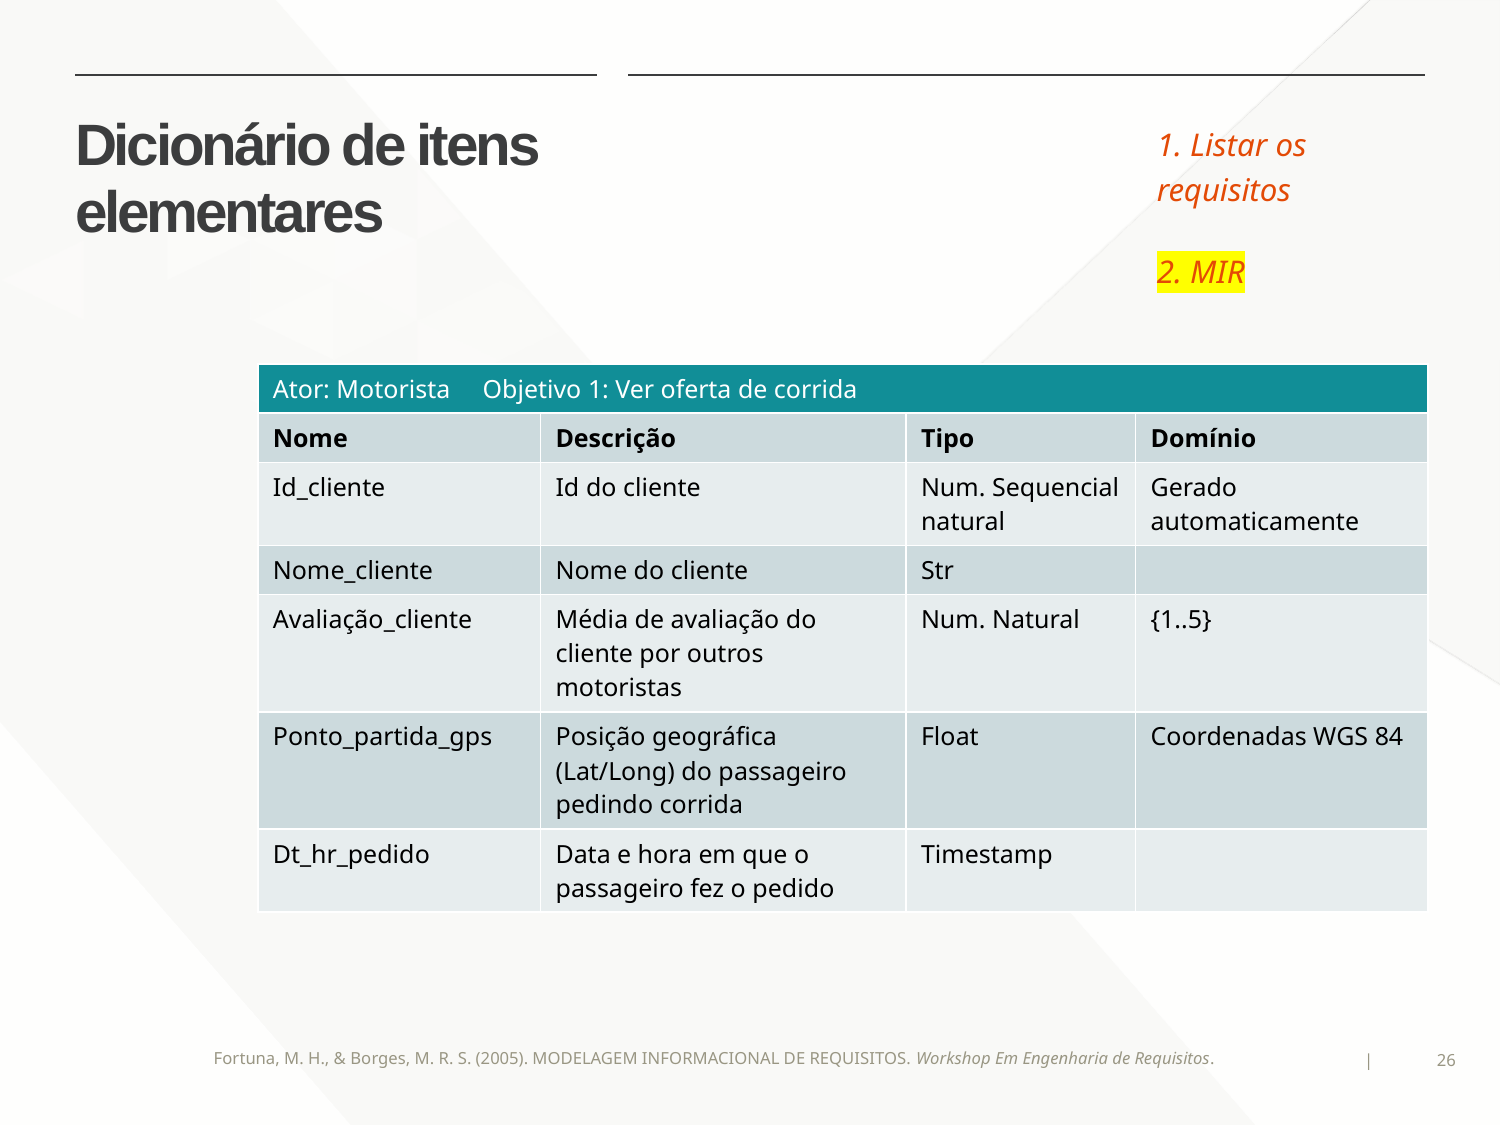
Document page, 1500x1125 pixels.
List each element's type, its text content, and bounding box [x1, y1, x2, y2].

table_cell Domínio [1136, 414, 1427, 462]
table_cell Média de avaliação do cliente por outros motoristas [541, 595, 905, 711]
table_cell Coordenadas WGS 84 [1136, 713, 1427, 828]
table_cell Descrição [541, 414, 905, 462]
table_cell Nome [259, 414, 540, 462]
table_cell Id_cliente [259, 463, 540, 545]
table_cell Data e hora em que o passageiro fez o pedido [541, 830, 905, 911]
table_cell Num. Sequencial natural [907, 463, 1135, 545]
table_cell Nome do cliente [541, 546, 905, 594]
title Dicionário de itens elementares [75, 112, 597, 314]
table_header Ator: Motorista Objetivo 1: Ver oferta de corrida [259, 365, 1427, 412]
table_cell [1136, 546, 1427, 594]
table_cell Posição geográfica (Lat/Long) do passageiro pedindo corrida [541, 713, 905, 828]
table_cell Nome_cliente [259, 546, 540, 594]
table_cell Tipo [907, 414, 1135, 462]
text_box 1. Listar os requisitos 2. MIR [1142, 110, 1450, 340]
table_cell Timestamp [907, 830, 1135, 911]
table_cell Id do cliente [541, 463, 905, 545]
table_cell {1..5} [1136, 595, 1427, 711]
table_cell Float [907, 713, 1135, 828]
table_cell Dt_hr_pedido [259, 830, 540, 911]
list Fortuna, M. H., & Borges, M. R. S. (2005). MODELAGEM INFORMACIONAL DE REQUISITOS. Workshop Em Engenharia de Requisitos. [213, 1051, 1319, 1125]
table_cell Str [907, 546, 1135, 594]
table_cell Num. Natural [907, 595, 1135, 711]
table_cell [1136, 830, 1427, 911]
table_cell Avaliação_cliente [259, 595, 540, 711]
table_cell Ponto_partida_gps [259, 713, 540, 828]
table_cell Gerado automaticamente [1136, 463, 1427, 545]
